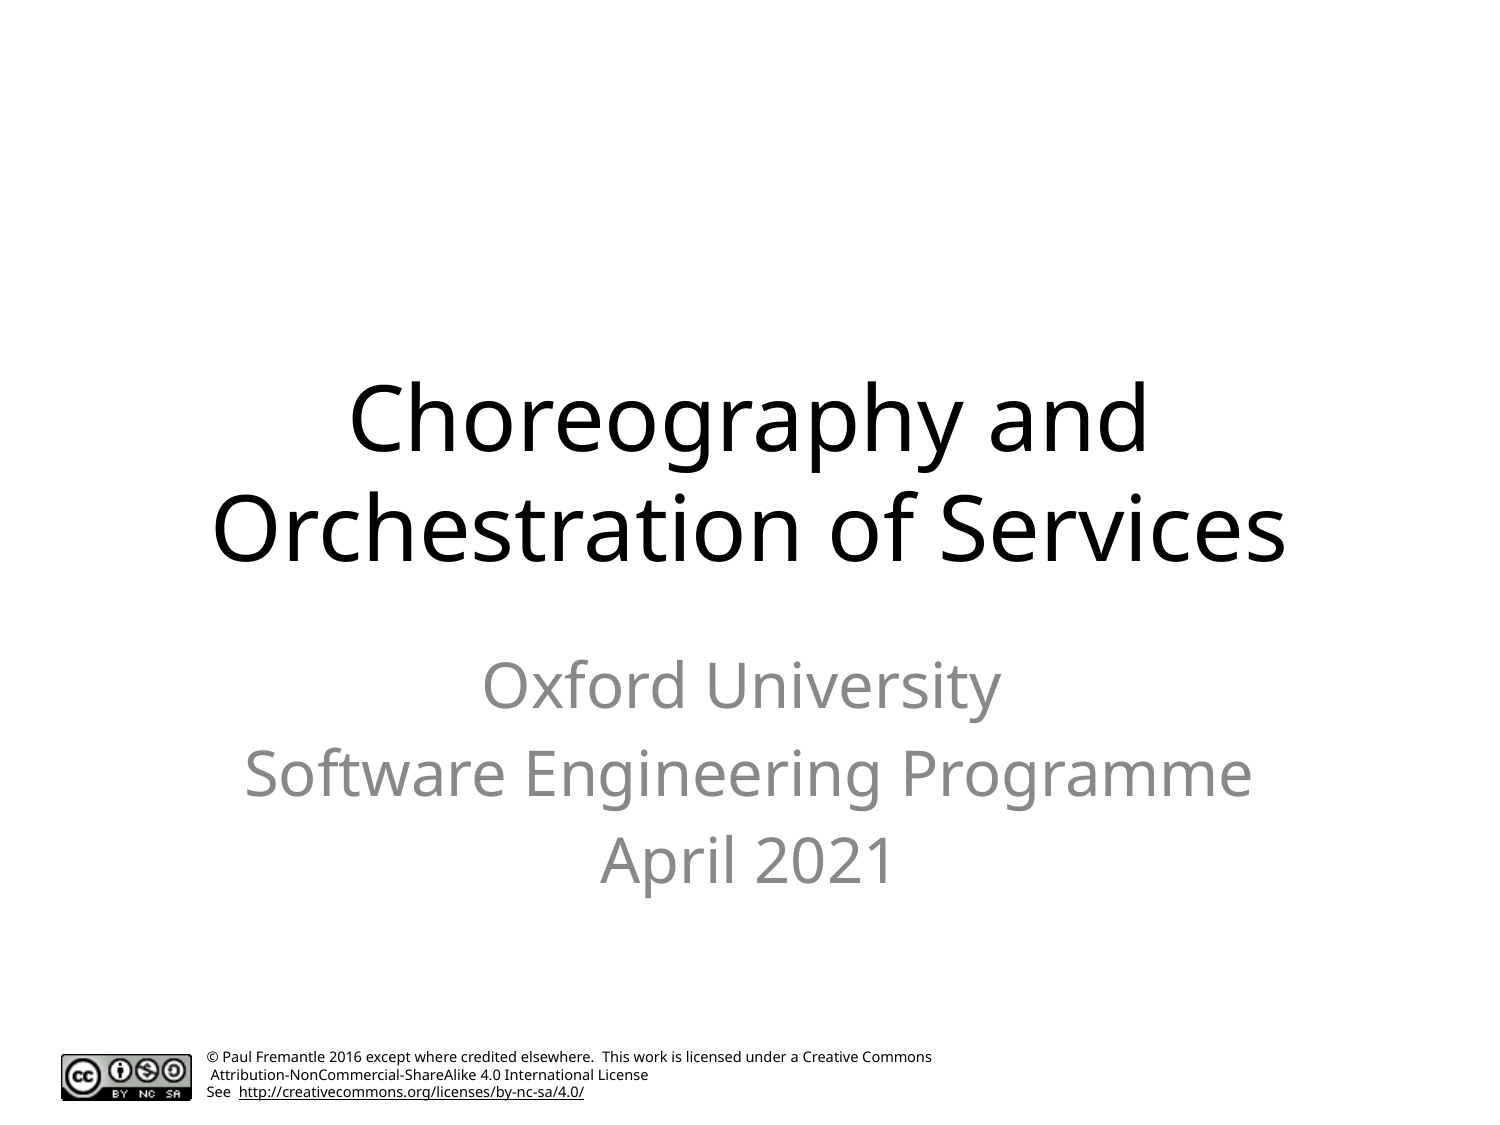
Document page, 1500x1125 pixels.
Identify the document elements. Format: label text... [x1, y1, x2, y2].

subtitle Oxford University Software Engineering Programme April 2021 [225, 637, 1275, 925]
picture [61, 1054, 192, 1101]
title Choreography and Orchestration of Services [112, 349, 1388, 591]
